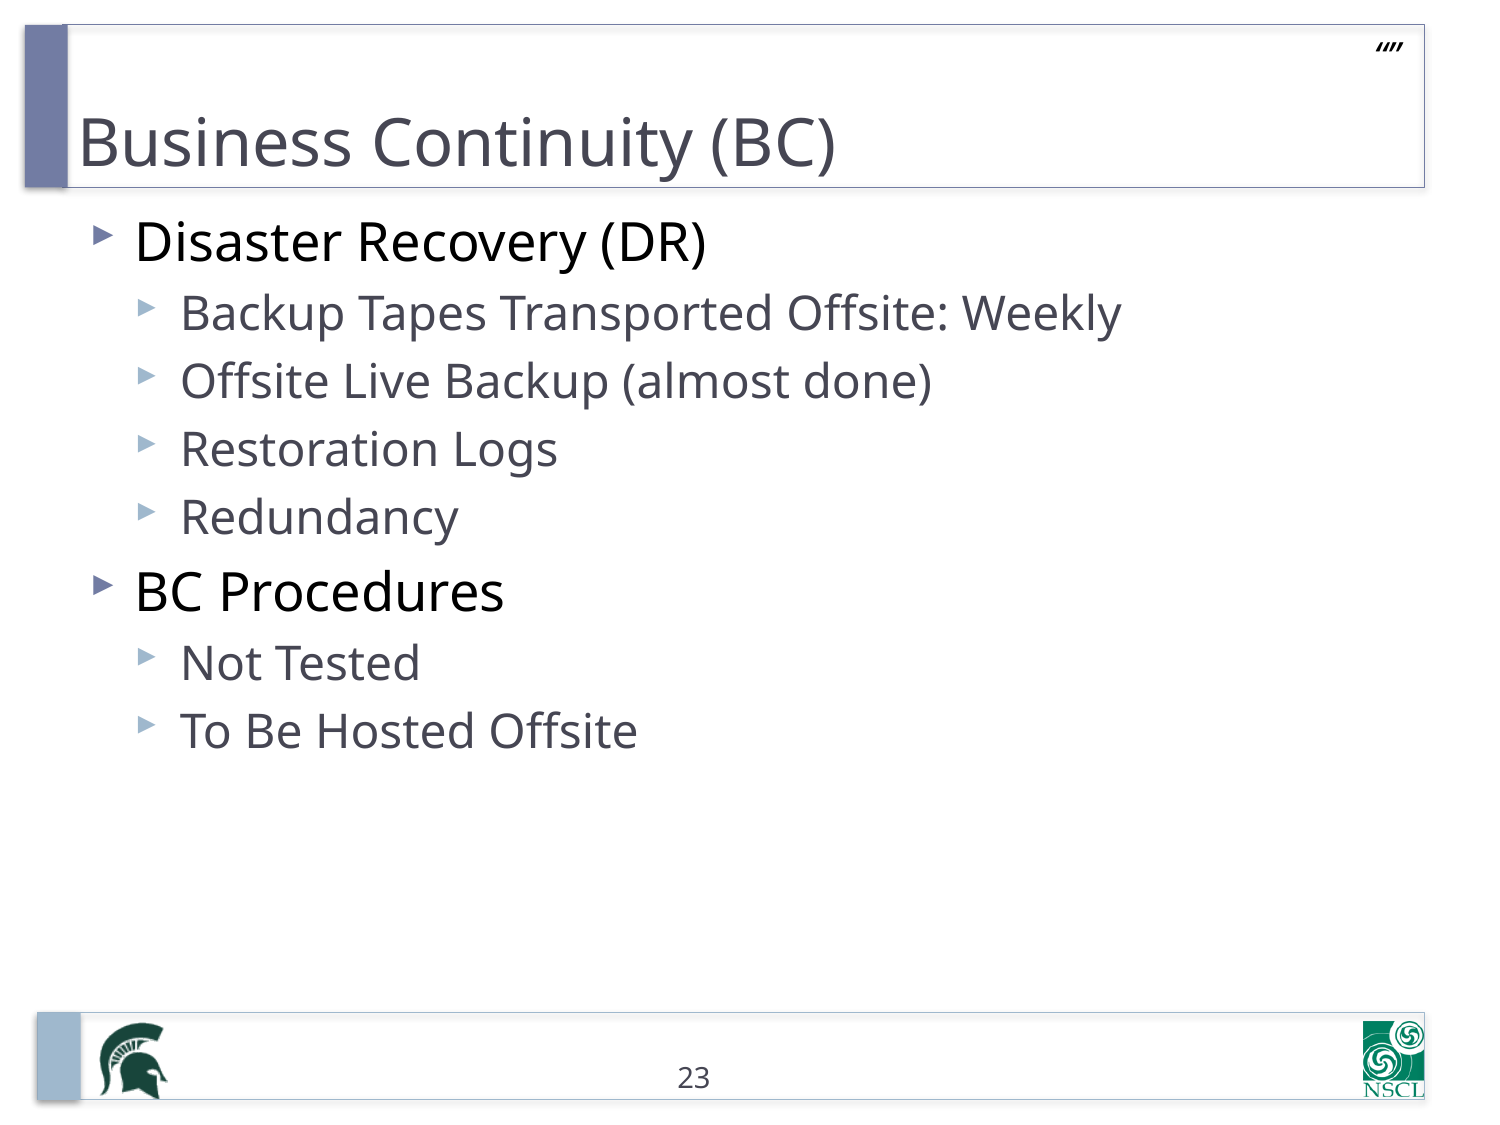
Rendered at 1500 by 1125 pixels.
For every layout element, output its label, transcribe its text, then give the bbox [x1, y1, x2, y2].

title Business Continuity (BC) [62, 85, 1425, 188]
list Disaster Recovery (DR) Backup Tapes Transported Offsite: Weekly Offsite Live Backup (almost done) Restoration Logs Redundancy BC Procedures Not Tested To Be Hosted Offsite [75, 200, 1425, 1010]
slide_number 23 [662, 1052, 875, 1113]
picture [1362, 1021, 1424, 1097]
picture [99, 1022, 168, 1099]
text_box “” [62, 24, 1425, 85]
